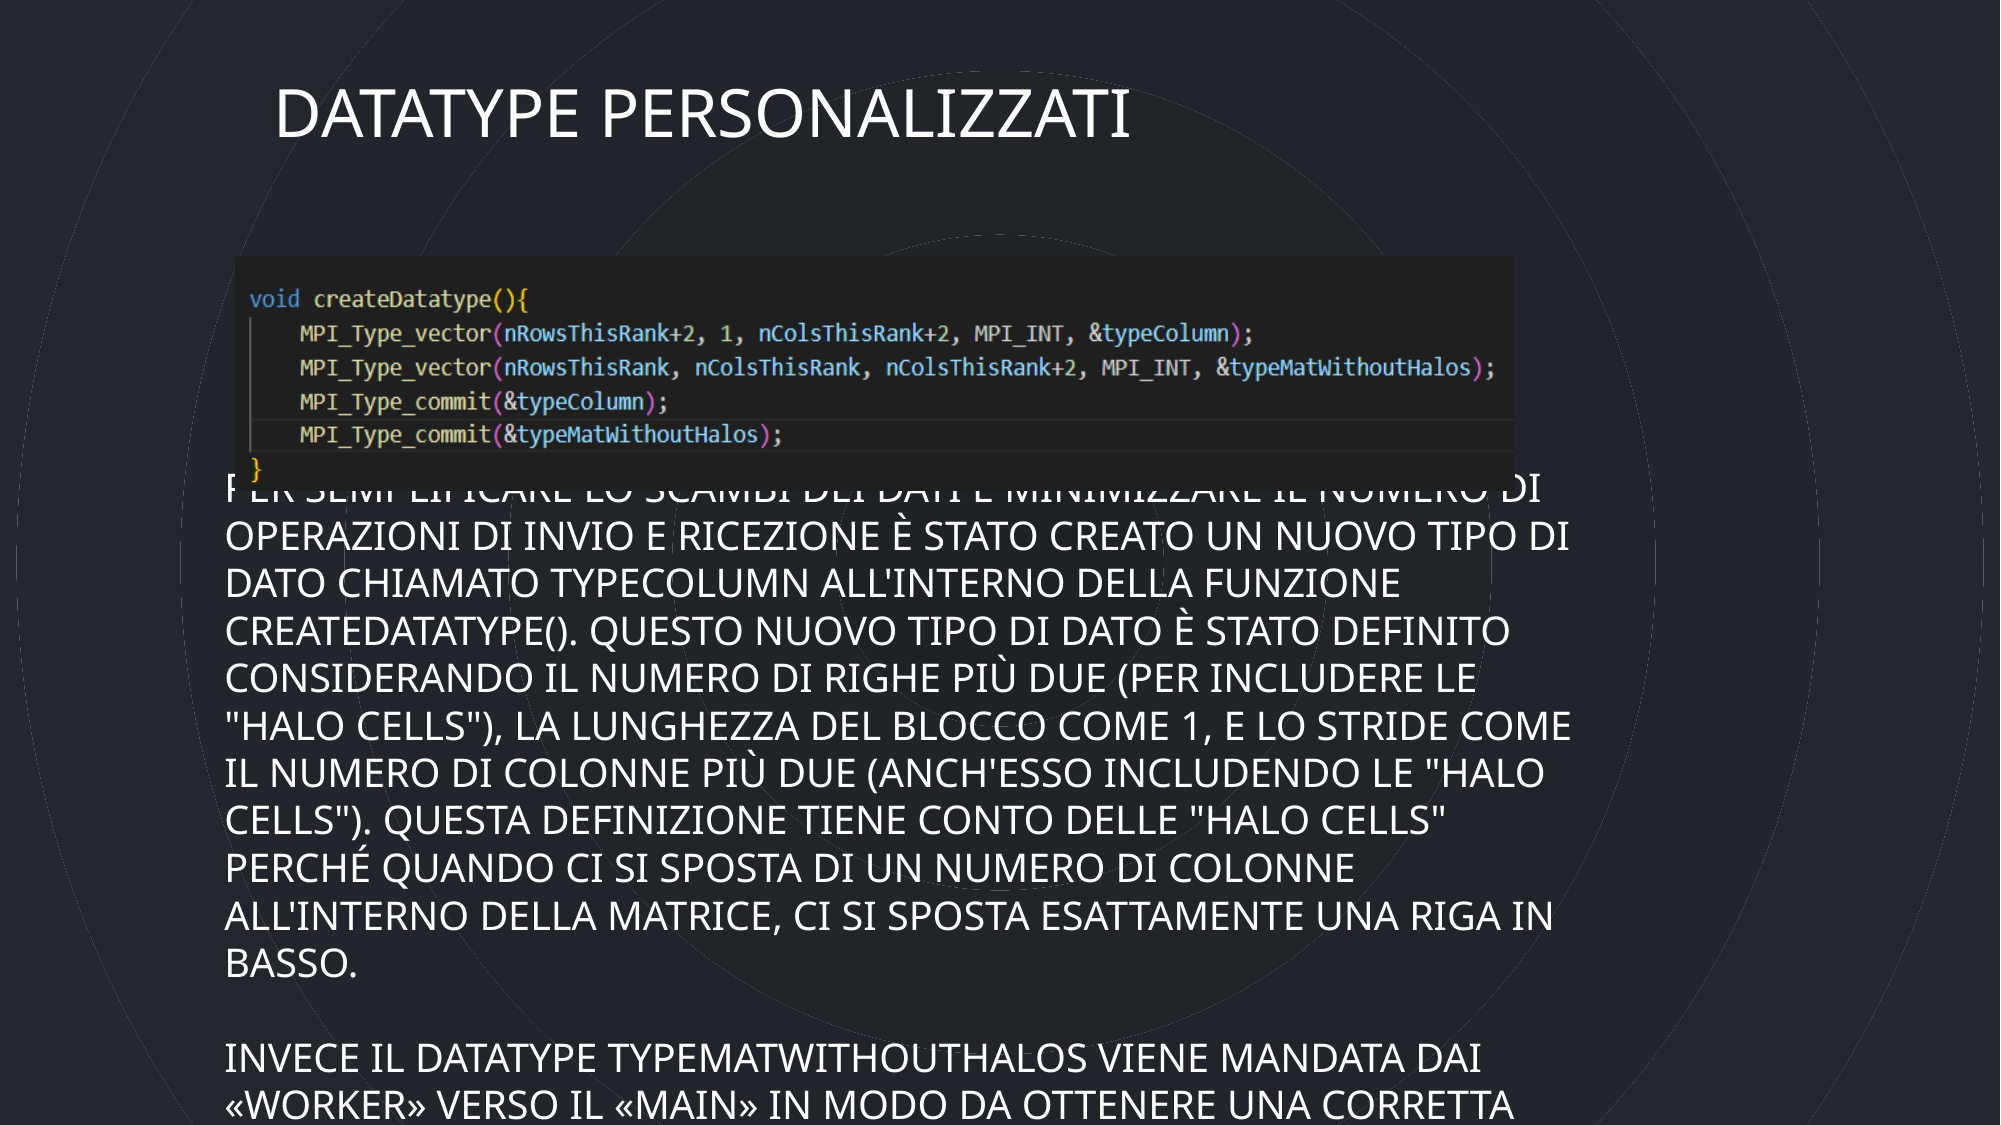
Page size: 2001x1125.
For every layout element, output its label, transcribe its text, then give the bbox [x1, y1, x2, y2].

picture [235, 256, 1515, 491]
list Per semplificare lo scambi dei dati e minimizzare il numero di operazioni di invio e ricezione è stato creato un nuovo tipo di dato chiamato typeColumn all'interno della funzione createDatatype(). Questo nuovo tipo di dato è stato definito considerando il numero di righe più due (per includere le "halo cells"), la lunghezza del blocco come 1, e lo stride come il numero di colonne più due (anch'esso includendo le "halo cells"). Questa definizione tiene conto delle "halo cells" perché quando ci si sposta di un numero di colonne all'interno della matrice, ci si sposta esattamente una riga in basso. Invece il datatype typeMatWithoutHalos viene mandata dai «worker» verso il «main» in modo da ottenere una corretta matrice per la visualizzazione grafica. [209, 562, 1620, 1076]
title Datatype personalizzati [258, 49, 1849, 174]
